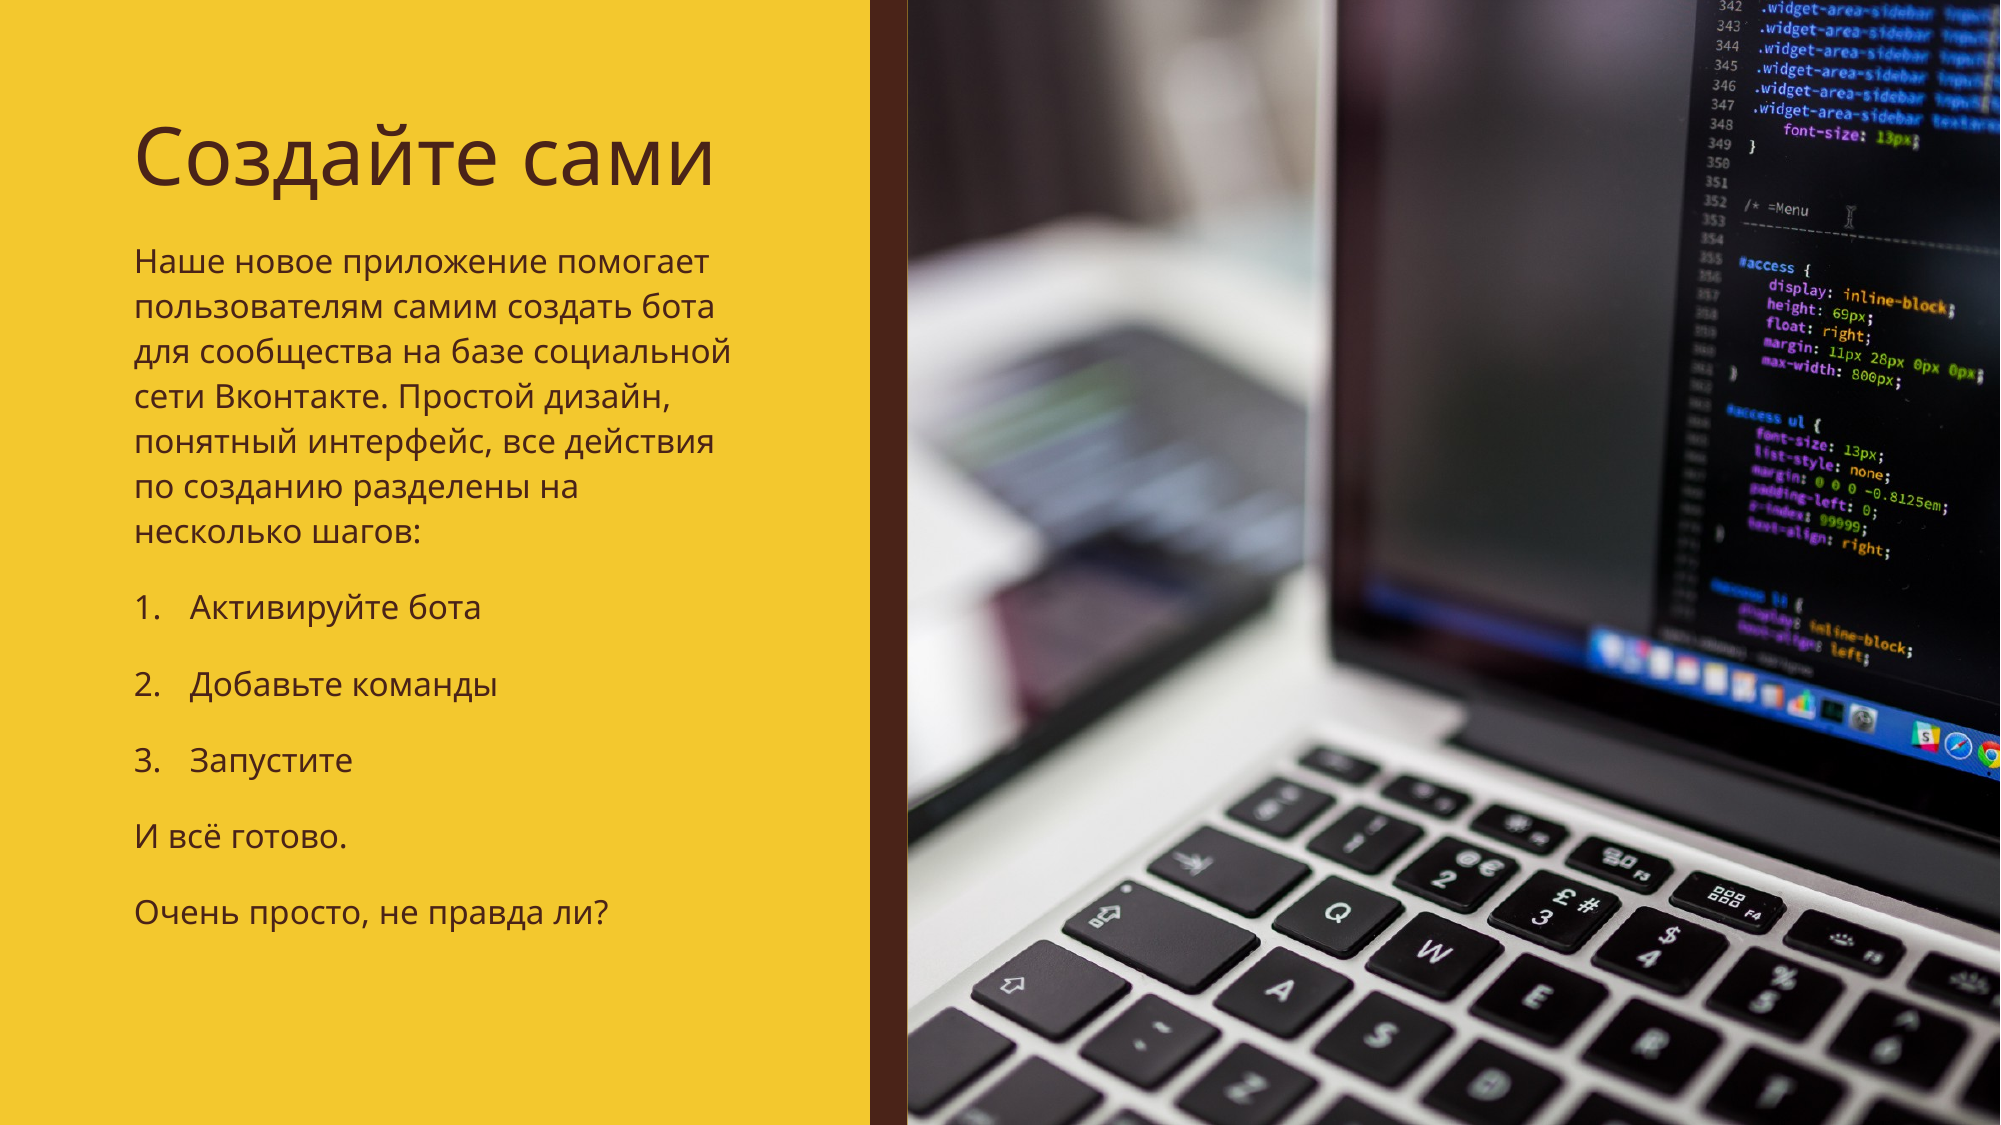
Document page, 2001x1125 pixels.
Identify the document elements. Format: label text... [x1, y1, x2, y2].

title Создайте сами [118, 112, 752, 227]
picture [907, 0, 2000, 1125]
list Наше новое приложение помогает пользователям самим создать бота для сообщества на базе социальной сети Вконтакте. Простой дизайн, понятный интерфейс, все действия по созданию разделены на несколько шагов: Активируйте бота Добавьте команды Запустите И всё готово. Очень просто, не правда ли? [118, 227, 752, 963]
